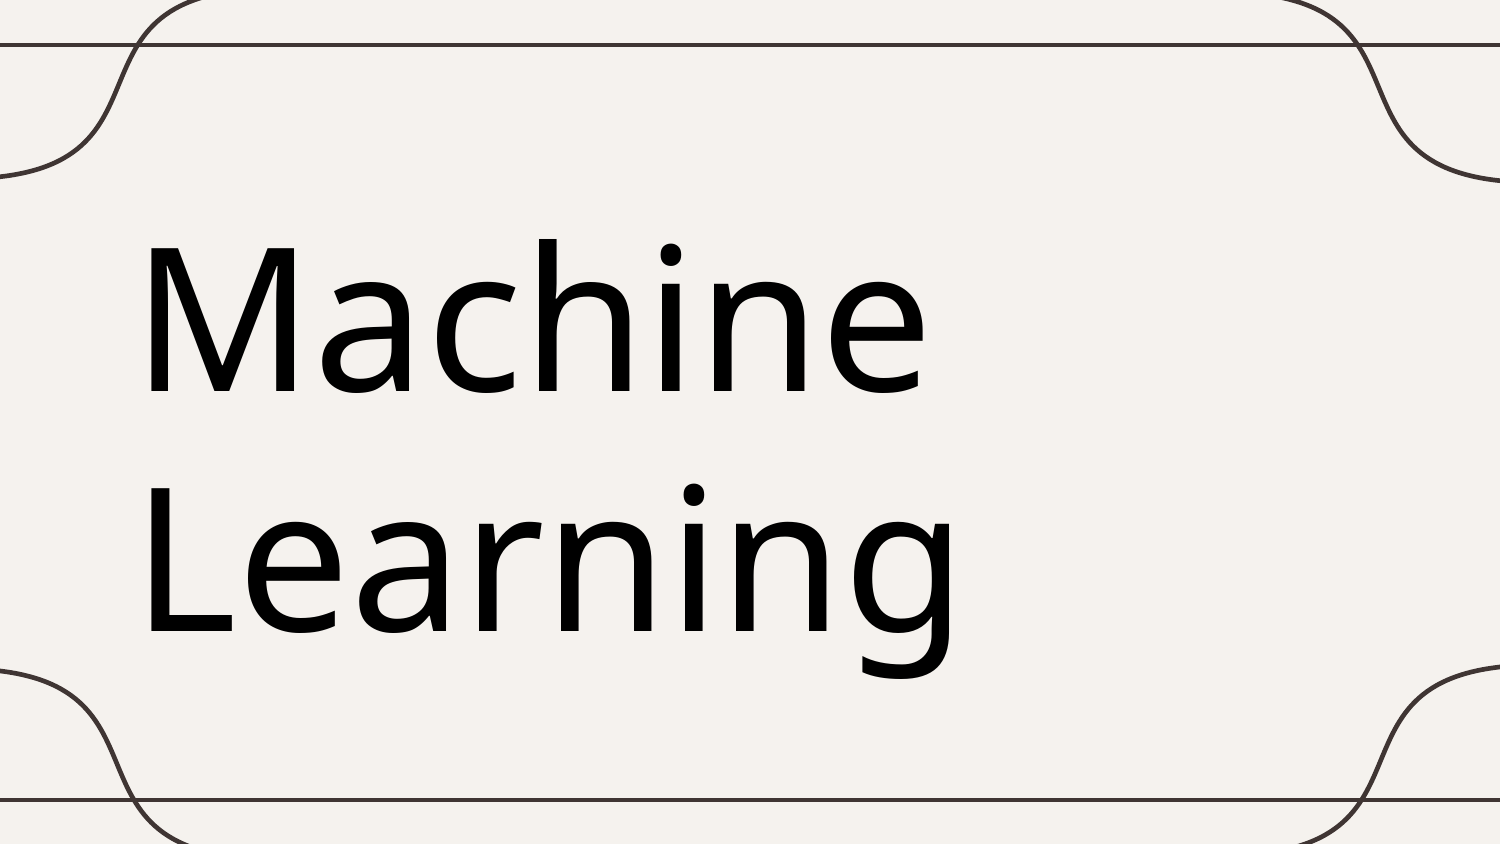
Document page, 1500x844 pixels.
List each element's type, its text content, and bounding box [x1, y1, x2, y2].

title Machine Learning [117, 176, 1043, 645]
